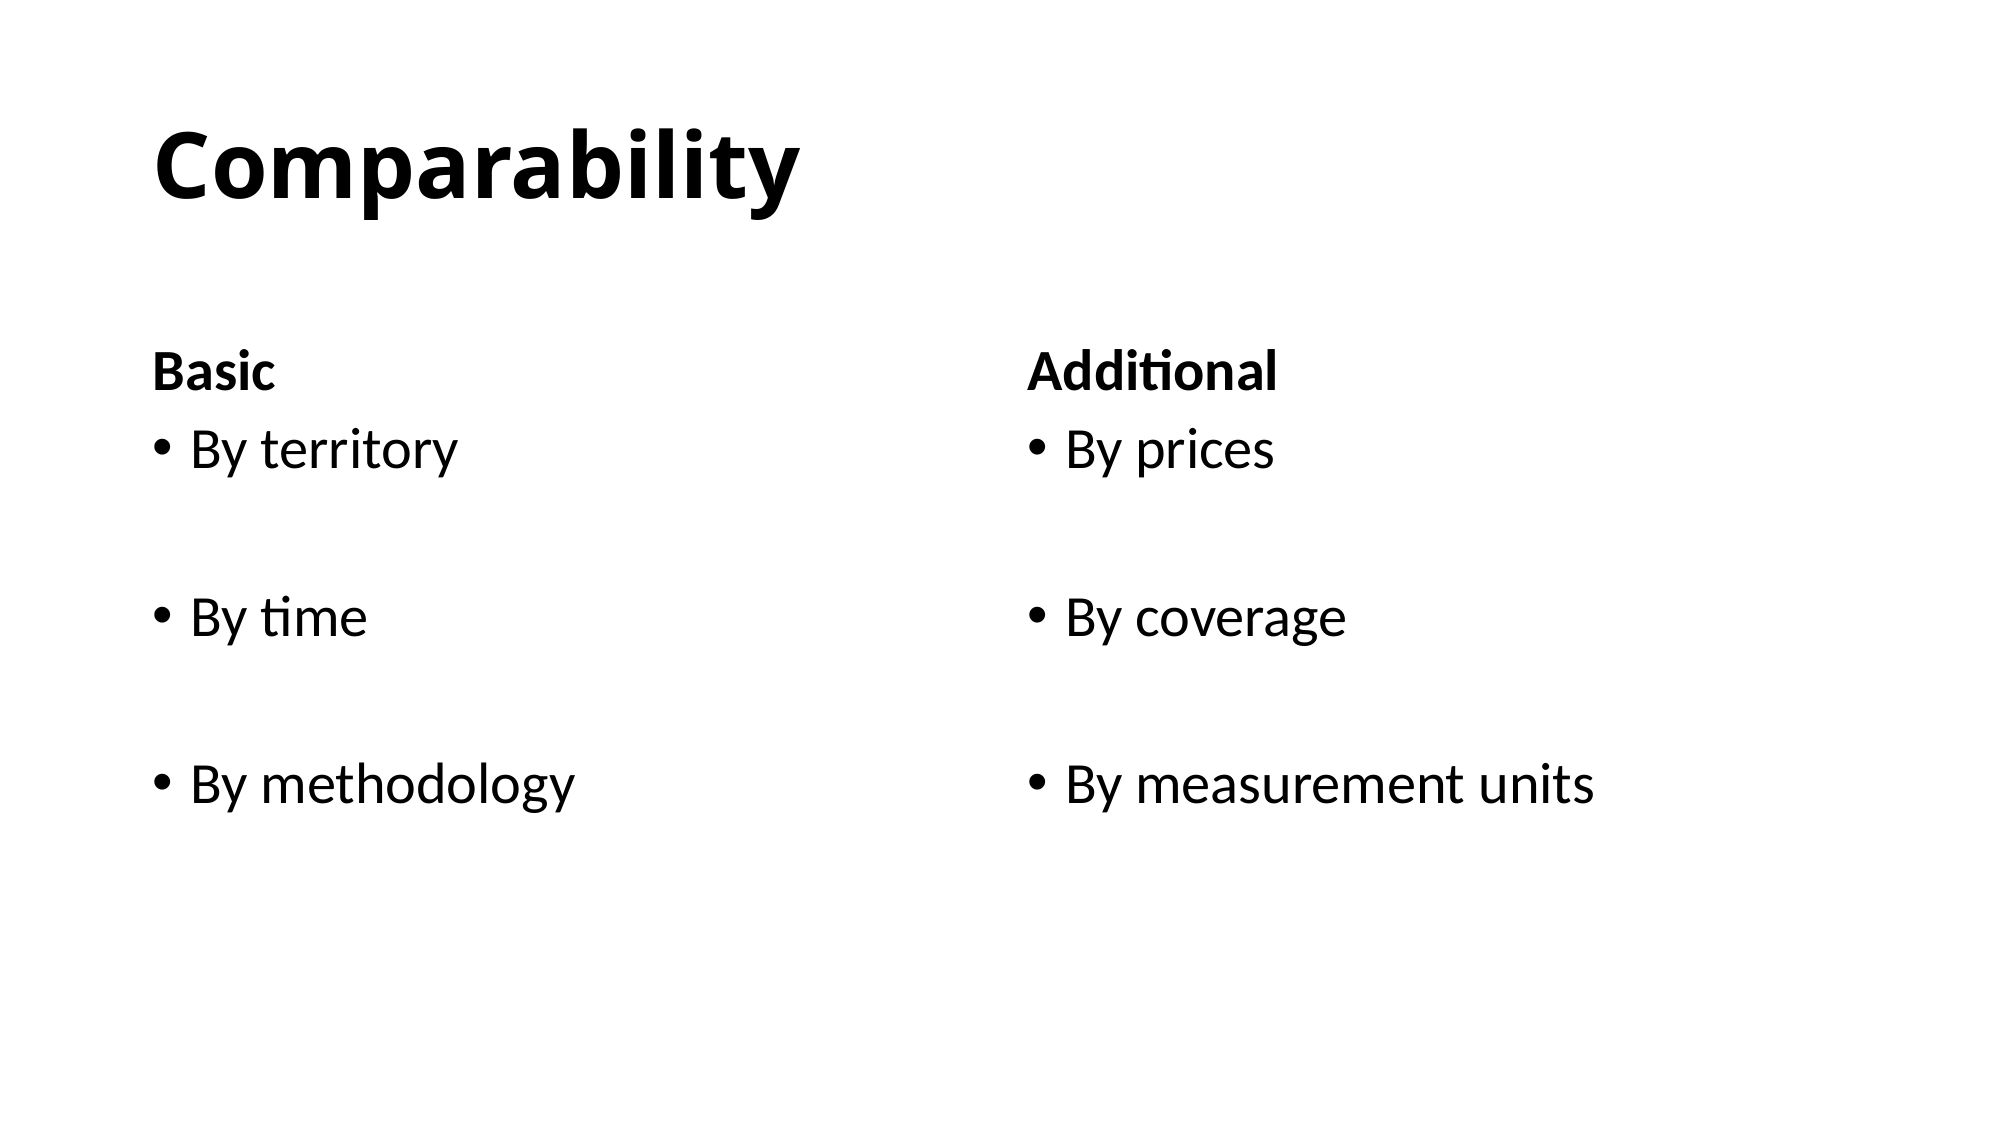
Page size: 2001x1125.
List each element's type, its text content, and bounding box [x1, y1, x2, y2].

list Basic [137, 275, 984, 410]
list Additional [1012, 275, 1863, 410]
title Comparability [137, 59, 1863, 278]
list By prices By coverage By measurement units [1012, 410, 1863, 1016]
list By territory By time By methodology [137, 410, 984, 1016]
